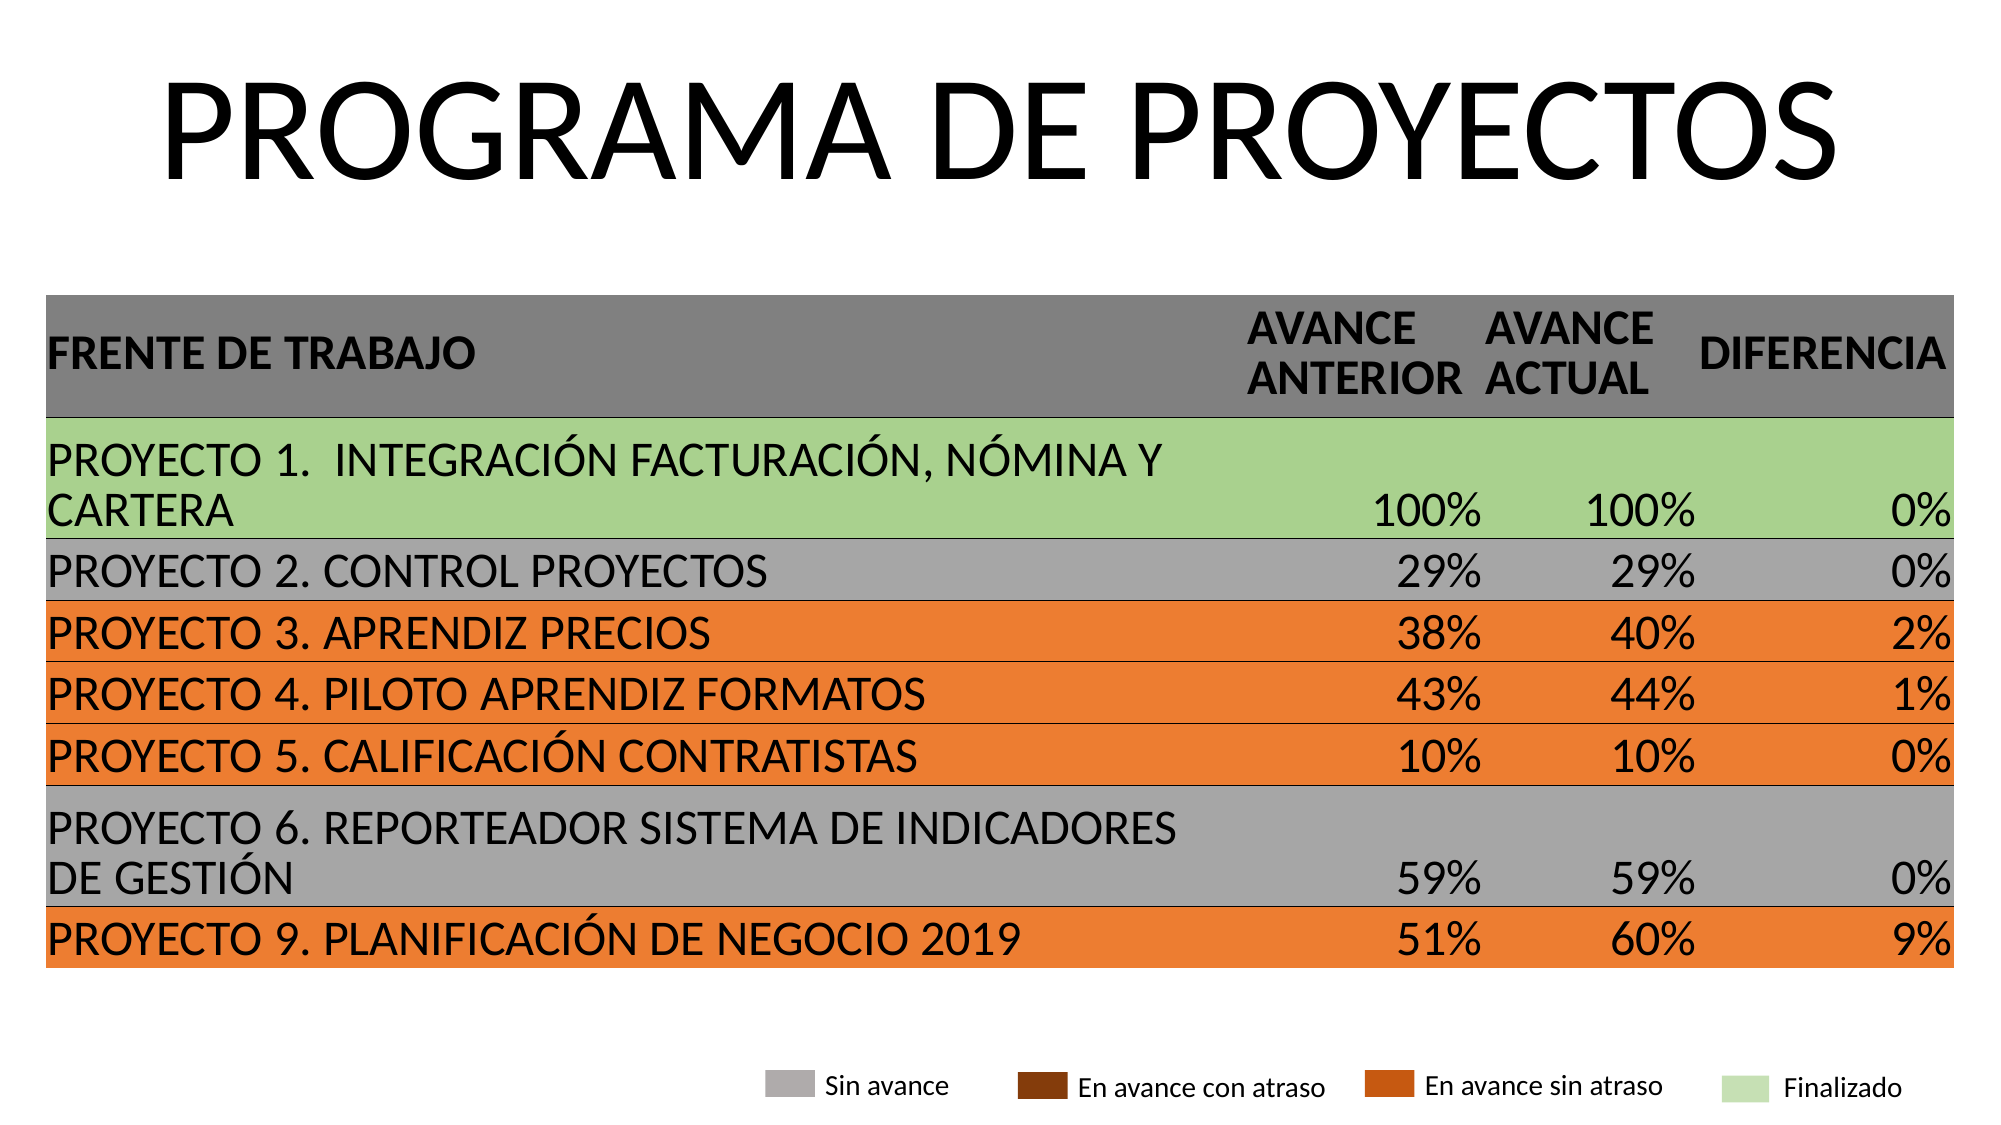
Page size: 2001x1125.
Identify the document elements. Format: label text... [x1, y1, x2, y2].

table_cell 40% [1484, 601, 1698, 661]
table_cell 29% [1484, 539, 1698, 600]
table_cell 10% [1484, 724, 1698, 785]
text_box [1364, 1069, 1409, 1098]
table_header AVANCE ANTERIOR [1246, 295, 1484, 417]
table_cell 29% [1246, 539, 1484, 600]
table_cell 60% [1484, 907, 1698, 968]
table_header FRENTE DE TRABAJO [46, 295, 1246, 417]
table_cell 2% [1698, 601, 1954, 661]
text_box En avance sin atraso [1409, 1058, 1700, 1109]
table_cell 100% [1484, 418, 1698, 538]
table_cell PROYECTO 2. CONTROL PROYECTOS [46, 539, 1246, 600]
table_cell 9% [1698, 907, 1954, 968]
table_header AVANCE ACTUAL [1484, 295, 1698, 417]
table_cell PROYECTO 5. CALIFICACIÓN CONTRATISTAS [46, 724, 1246, 785]
table_cell 44% [1484, 662, 1698, 723]
table_header DIFERENCIA [1698, 295, 1954, 417]
table_cell PROYECTO 3. APRENDIZ PRECIOS [46, 601, 1246, 661]
text_box Sin avance [810, 1058, 1100, 1109]
text_box [1721, 1075, 1769, 1103]
table_cell PROYECTO 9. PLANIFICACIÓN DE NEGOCIO 2019 [46, 907, 1246, 968]
table_cell 0% [1698, 786, 1954, 906]
table_cell 38% [1246, 601, 1484, 661]
table_cell 0% [1698, 539, 1954, 600]
table_cell 59% [1484, 786, 1698, 906]
table_cell 100% [1246, 418, 1484, 538]
table_cell 0% [1698, 724, 1954, 785]
table_cell 1% [1698, 662, 1954, 723]
text_box [764, 1069, 810, 1098]
table_cell PROYECTO 4. PILOTO APRENDIZ FORMATOS [46, 662, 1246, 723]
text_box Finalizado [1769, 1060, 1922, 1111]
table_cell PROYECTO 6. REPORTEADOR SISTEMA DE INDICADORES DE GESTIÓN [46, 786, 1246, 906]
text_box PROGRAMA DE PROYECTOS [92, 22, 1908, 218]
table_cell 59% [1246, 786, 1484, 906]
table_cell 51% [1246, 907, 1484, 968]
table_cell 0% [1698, 418, 1954, 538]
table_cell 10% [1246, 724, 1484, 785]
table_cell 43% [1246, 662, 1484, 723]
table_cell PROYECTO 1. INTEGRACIÓN FACTURACIÓN, NÓMINA Y CARTERA [46, 418, 1246, 538]
text_box En avance con atraso [1063, 1060, 1353, 1111]
